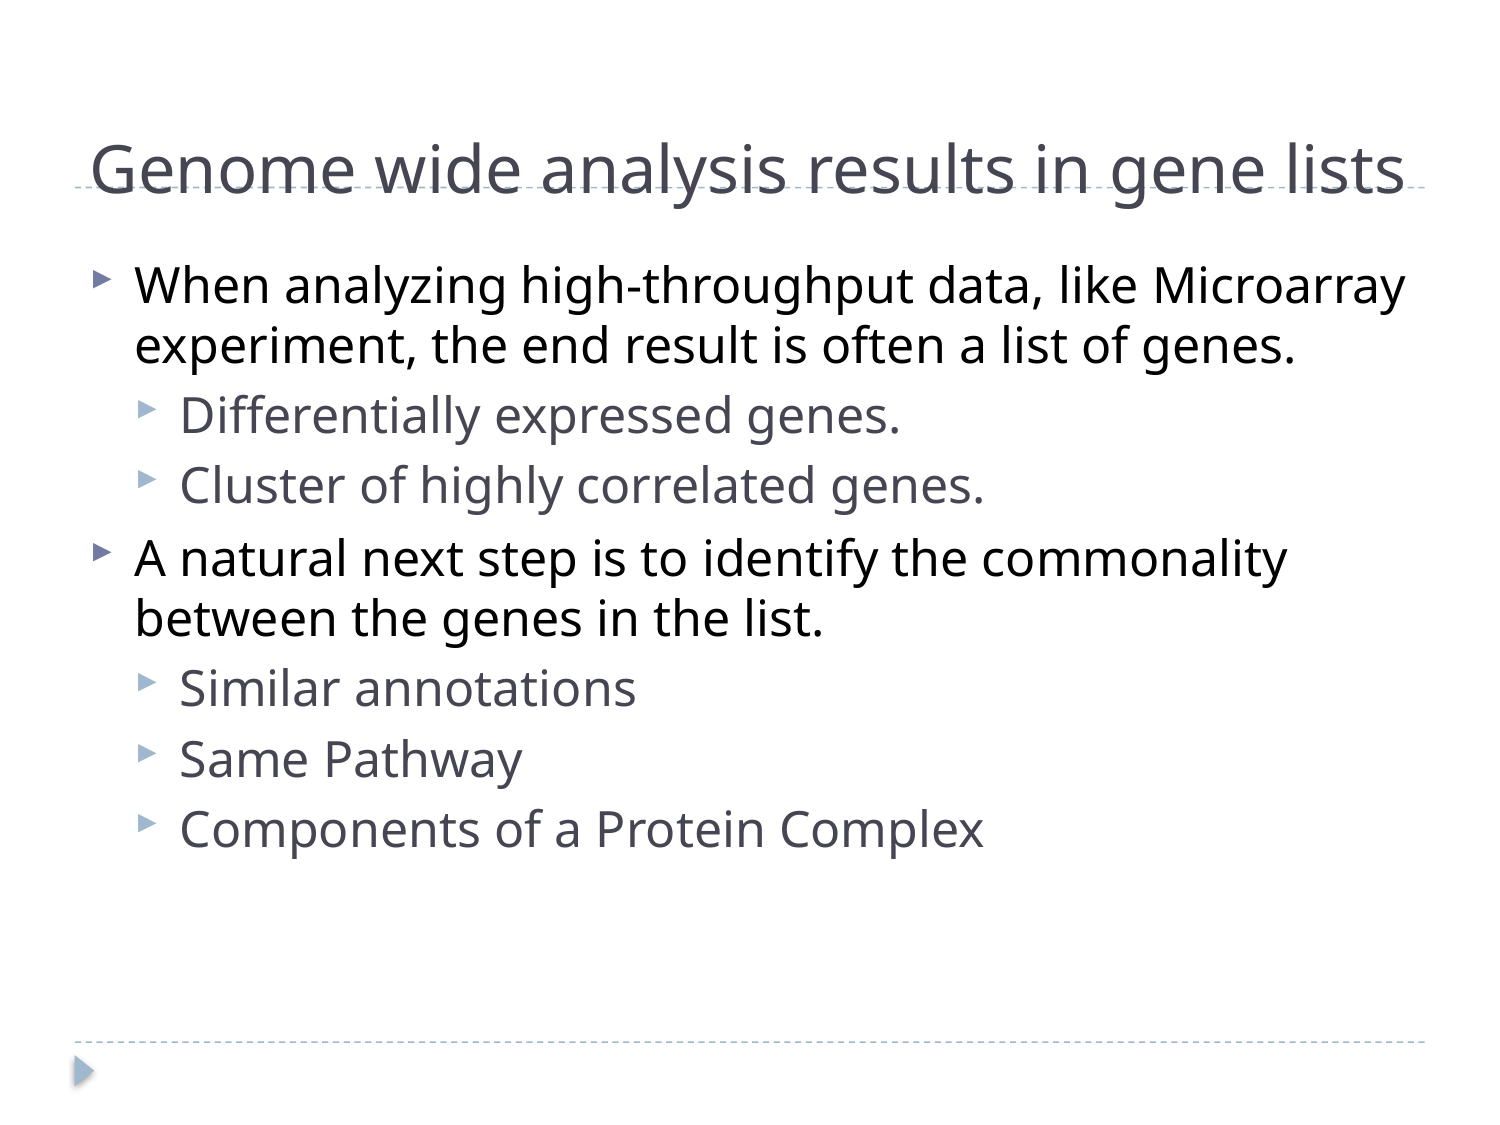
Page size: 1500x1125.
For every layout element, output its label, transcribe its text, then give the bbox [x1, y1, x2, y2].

title Genome wide analysis results in gene lists [75, 26, 1425, 215]
list When analyzing high-throughput data, like Microarray experiment, the end result is often a list of genes. Differentially expressed genes. Cluster of highly correlated genes. A natural next step is to identify the commonality between the genes in the list. Similar annotations Same Pathway Components of a Protein Complex [75, 245, 1425, 989]
